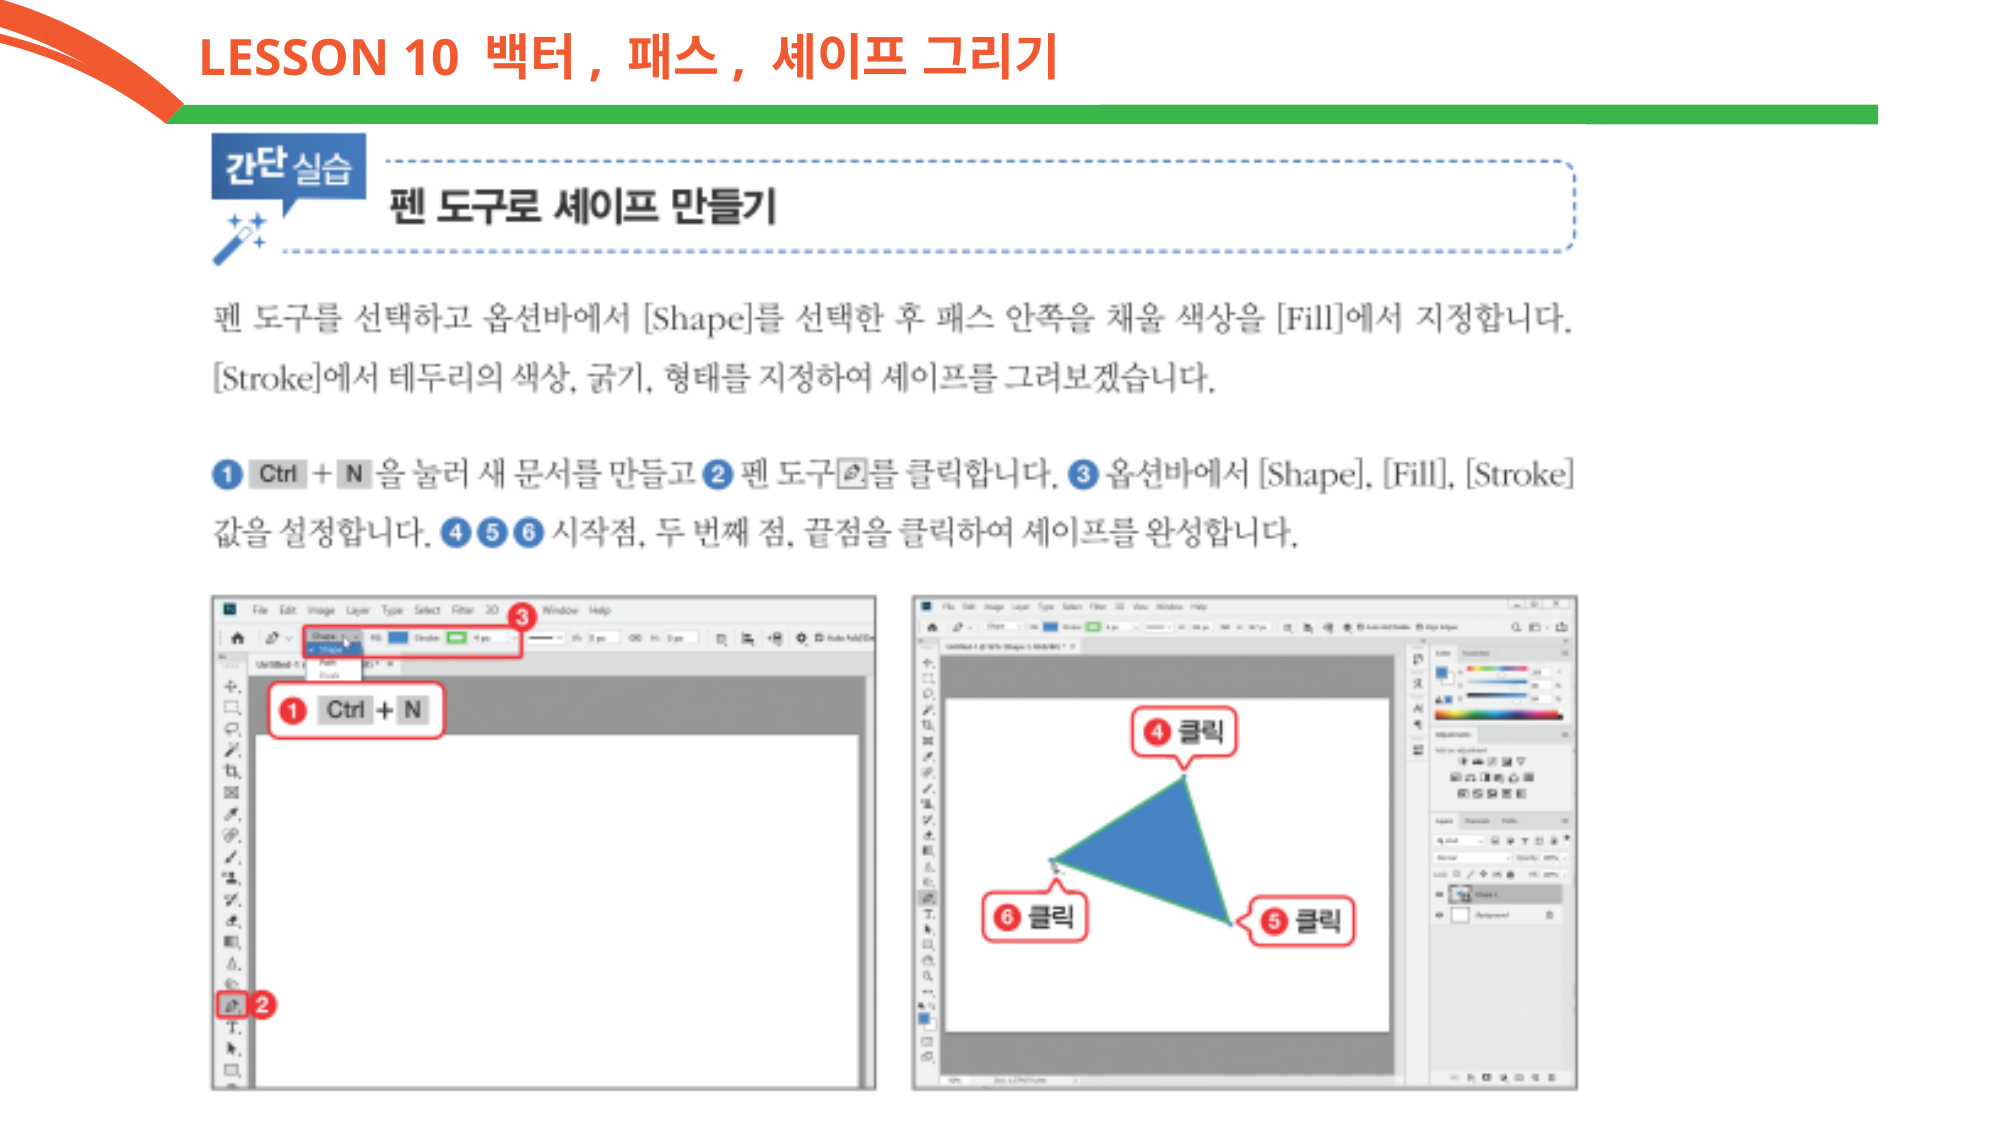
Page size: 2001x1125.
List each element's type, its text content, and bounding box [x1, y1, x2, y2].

title LESSON 10 백터, 패스, 셰이프 그리기 [183, 24, 1836, 95]
picture [205, 124, 1586, 1099]
